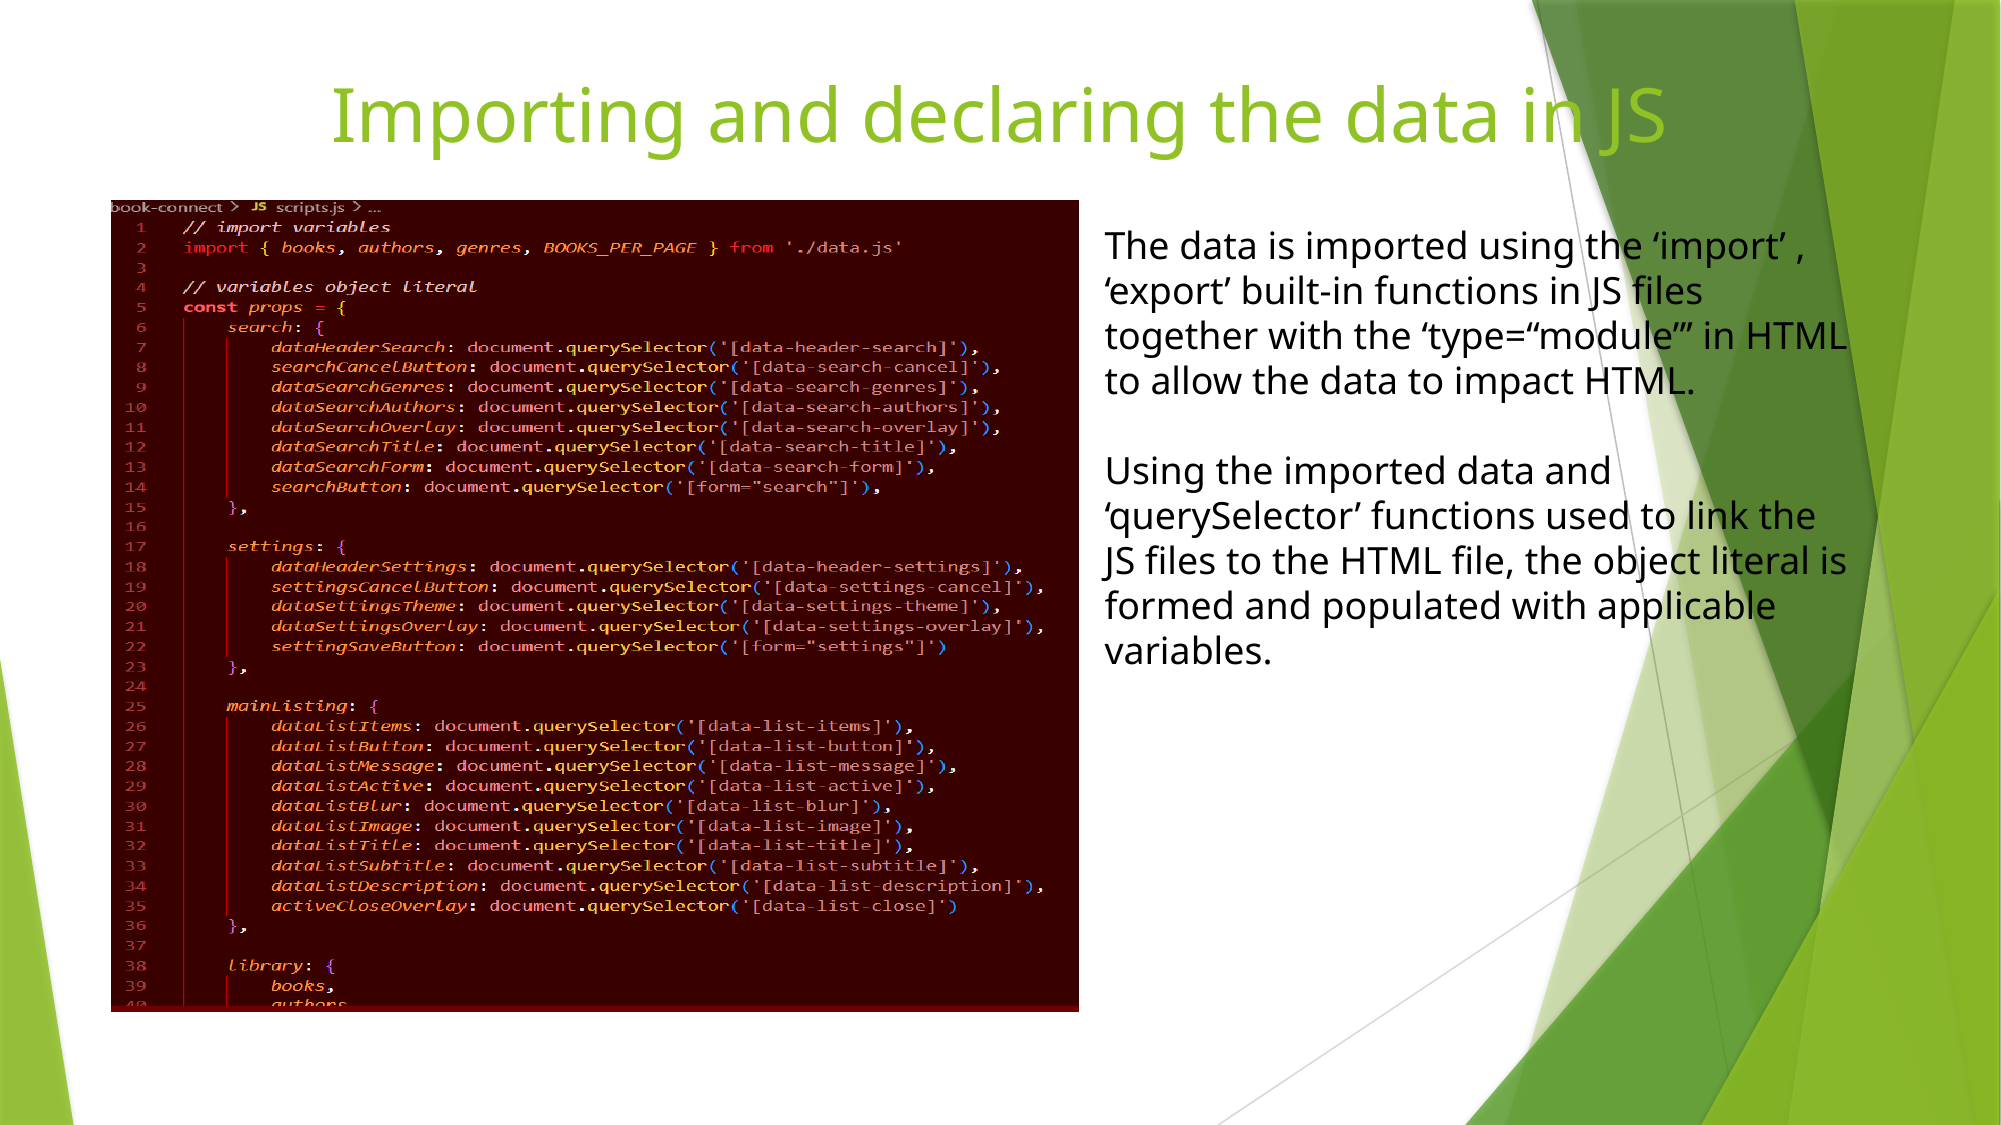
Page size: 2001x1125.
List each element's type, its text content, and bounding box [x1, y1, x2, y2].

title Importing and declaring the data in JS [137, 59, 1863, 201]
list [110, 200, 1080, 1013]
text_box The data is imported using the ‘import’ , ‘export’ built-in functions in JS files together with the ‘type=“module”’ in HTML to allow the data to impact HTML. Using the imported data and ‘querySelector’ functions used to link the JS files to the HTML file, the object literal is formed and populated with applicable variables. [1089, 214, 1867, 680]
